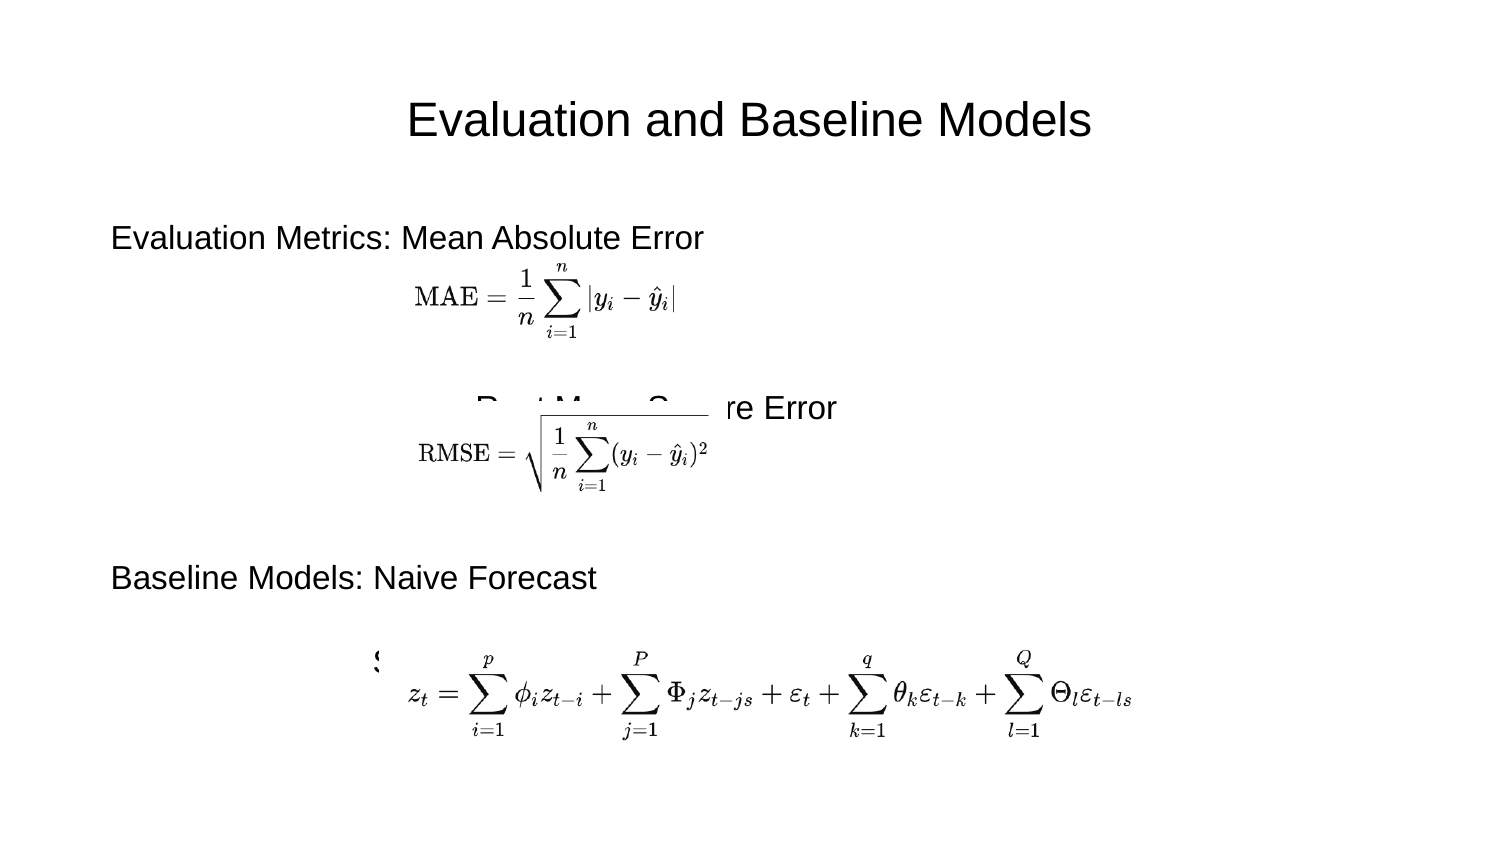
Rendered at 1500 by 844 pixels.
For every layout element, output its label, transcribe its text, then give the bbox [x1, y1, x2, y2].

picture [379, 635, 1171, 765]
title Evaluation and Baseline Models [51, 72, 1449, 167]
list Evaluation Metrics: Mean Absolute Error Root Mean Square Error Baseline Models: Naive Forecast S-ARIMA Model [95, 181, 1457, 743]
picture [406, 401, 728, 512]
picture [399, 253, 697, 349]
